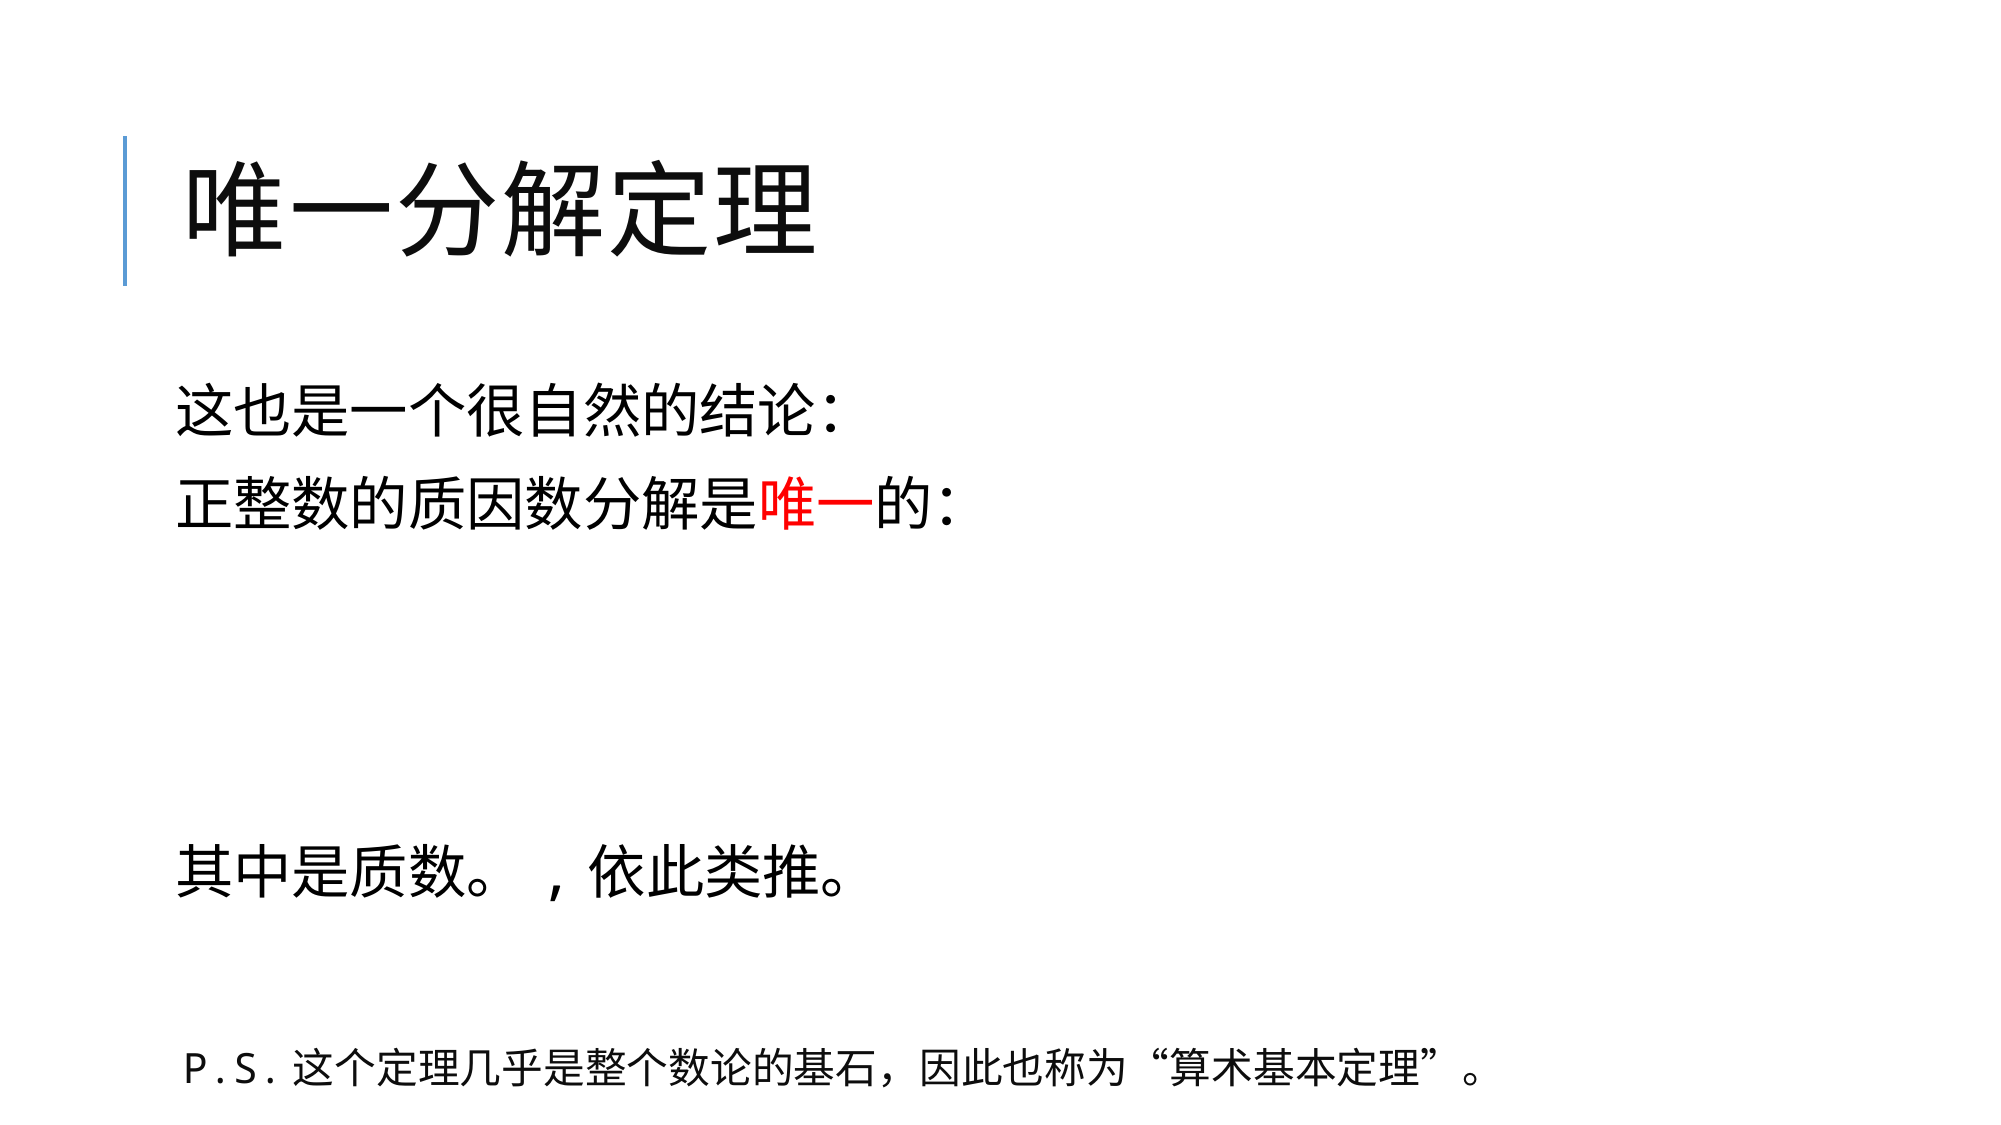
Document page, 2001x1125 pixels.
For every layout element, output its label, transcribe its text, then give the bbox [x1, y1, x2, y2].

title 唯一分解定理 [168, 96, 1763, 342]
footer p.s.这个定理几乎是整个数论的基石，因此也称为“算术基本定理”。 [168, 1044, 1763, 1090]
